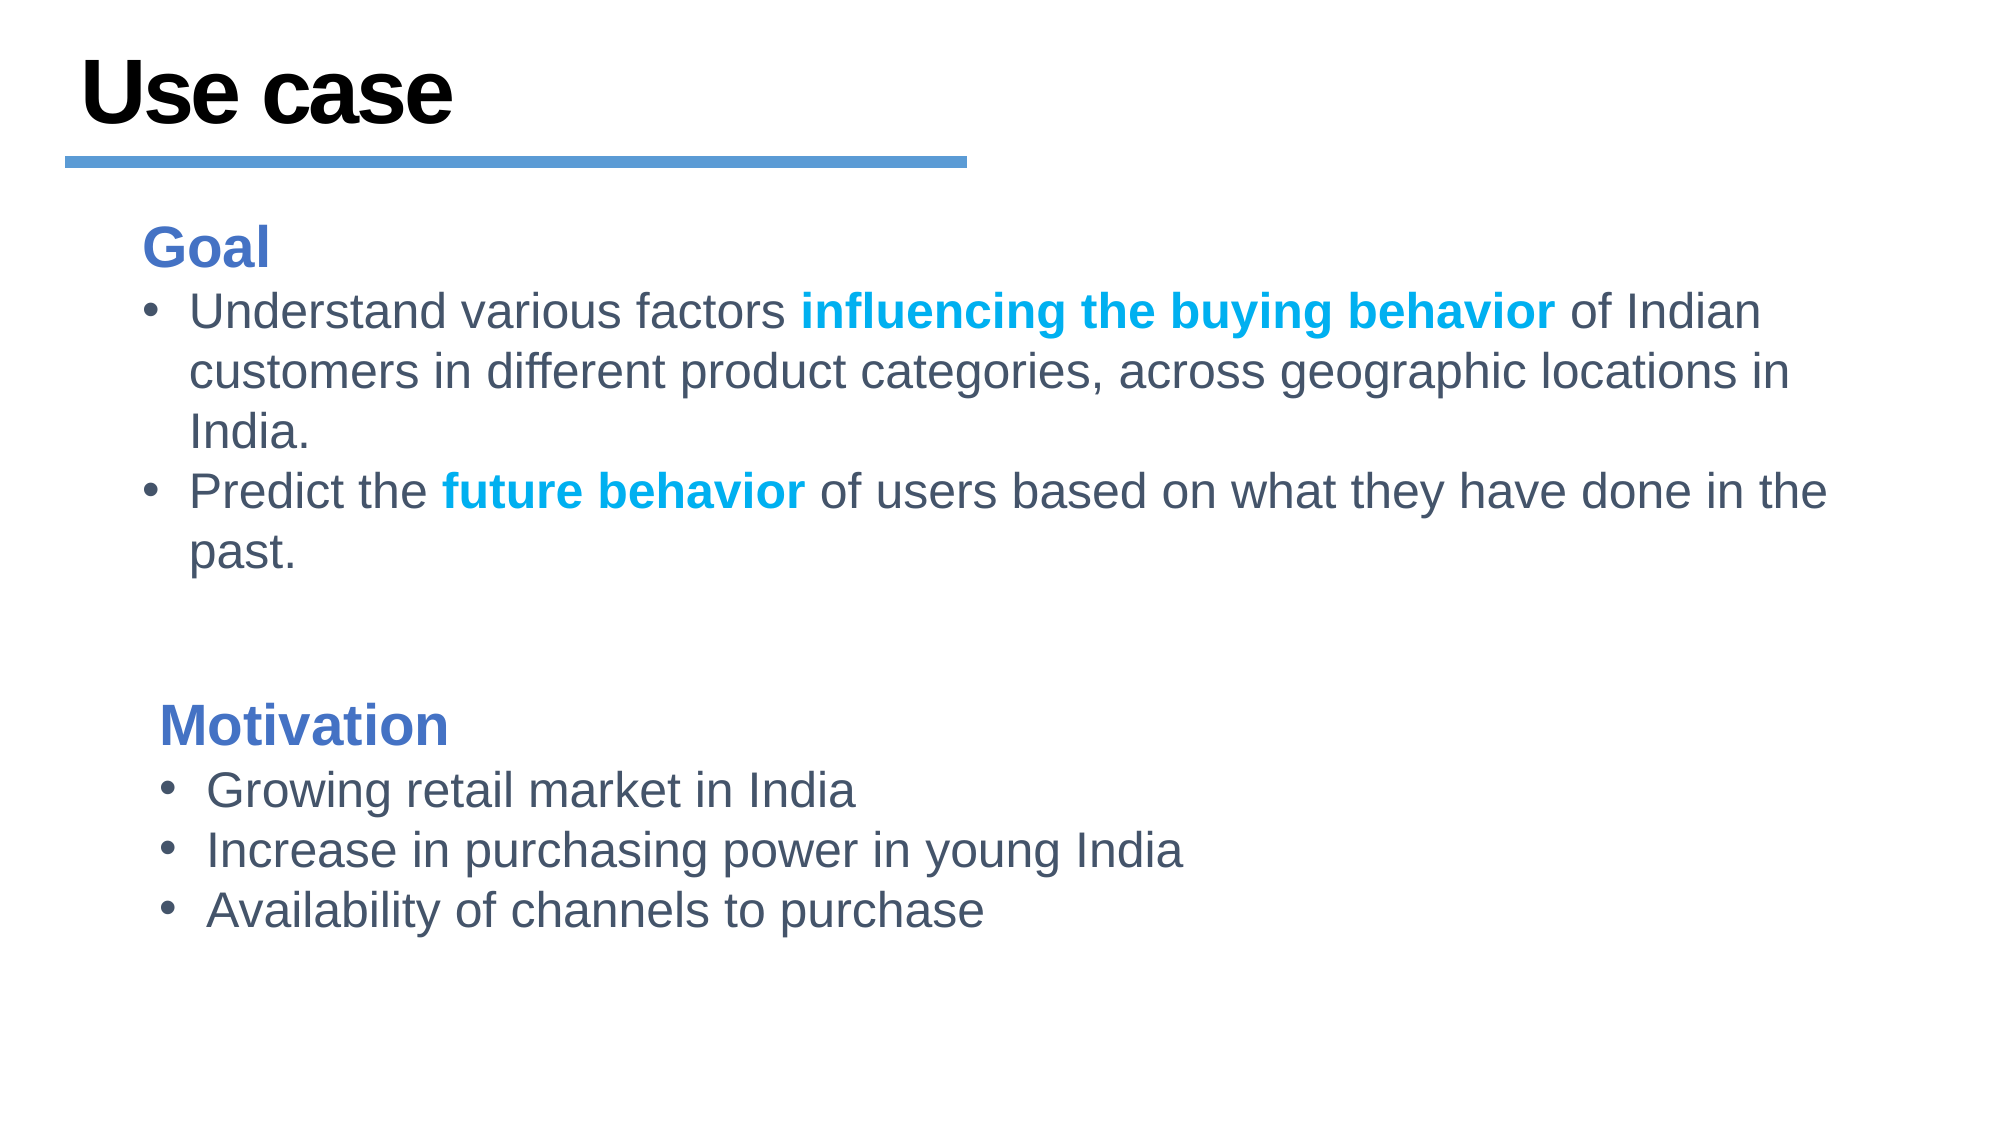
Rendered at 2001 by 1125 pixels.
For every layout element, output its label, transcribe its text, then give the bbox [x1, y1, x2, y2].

text_box Use case [65, 24, 1552, 149]
text_box Goal Understand various factors influencing the buying behavior of Indian customers in different product categories, across geographic locations in India. Predict the future behavior of users based on what they have done in the past. [127, 201, 1930, 657]
text_box Motivation Growing retail market in India Increase in purchasing power in young India Availability of channels to purchase [144, 680, 1889, 1015]
